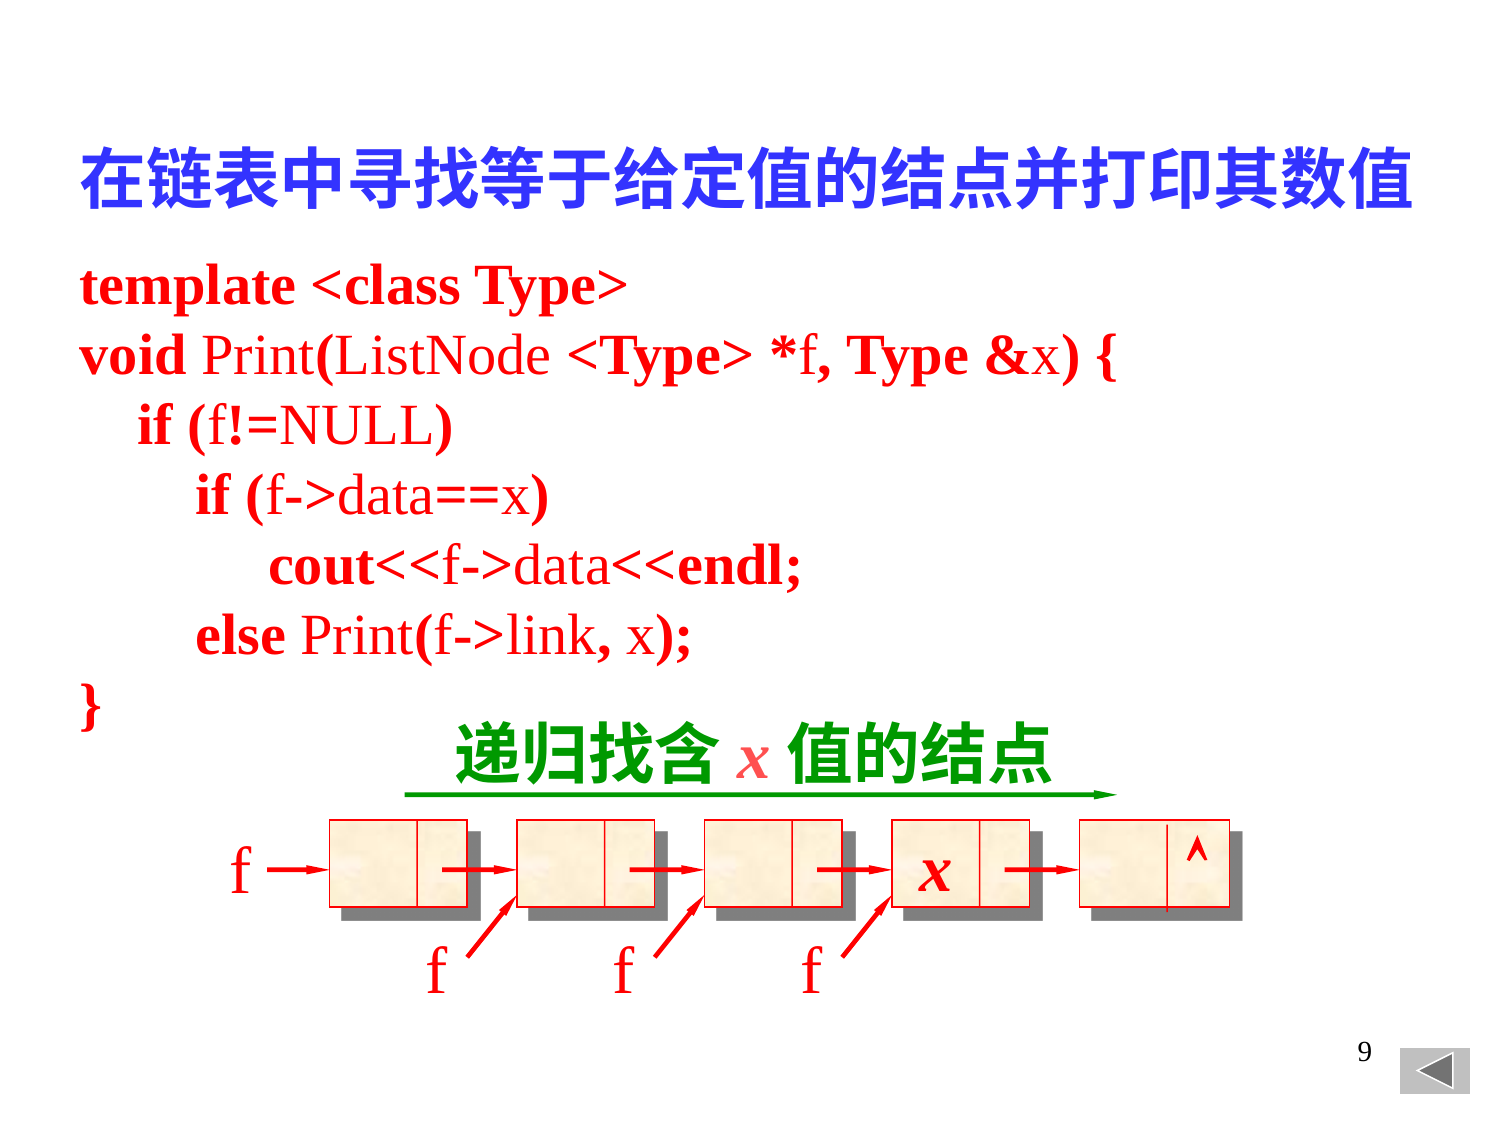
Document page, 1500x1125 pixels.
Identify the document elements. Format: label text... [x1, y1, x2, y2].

text_box 递归找含x值的结点 [439, 704, 1069, 799]
text_box [1004, 865, 1080, 874]
text_box [629, 865, 705, 874]
text_box f [410, 919, 480, 1015]
text_box f [598, 919, 667, 1015]
text_box [1079, 819, 1230, 908]
text_box  [1172, 819, 1222, 905]
text_box [968, 819, 979, 908]
text_box [329, 819, 417, 908]
text_box f [214, 819, 284, 915]
text_box [418, 819, 468, 908]
text_box [517, 819, 604, 908]
text_box [605, 819, 655, 908]
text_box [1069, 790, 1118, 799]
text_box x [904, 817, 968, 912]
text_box [284, 865, 330, 874]
text_box [667, 894, 705, 943]
text_box [1399, 1046, 1471, 1095]
text_box [704, 819, 792, 908]
text_box [480, 894, 518, 942]
text_box [892, 819, 904, 908]
text_box 在链表中寻找等于给定值的结点并打印其数值 template <class Type> void Print(ListNode <Type> *f, Type &x) { if (f!=NULL) if (f->data==x) cout<<f->data<<endl; else Print(f->link, x); } [64, 90, 1440, 783]
text_box [855, 894, 893, 942]
text_box [817, 865, 893, 874]
text_box f [785, 919, 855, 1015]
text_box [442, 865, 518, 874]
text_box [980, 819, 1030, 908]
slide_number 9 [1074, 1024, 1388, 1101]
text_box [793, 819, 843, 908]
